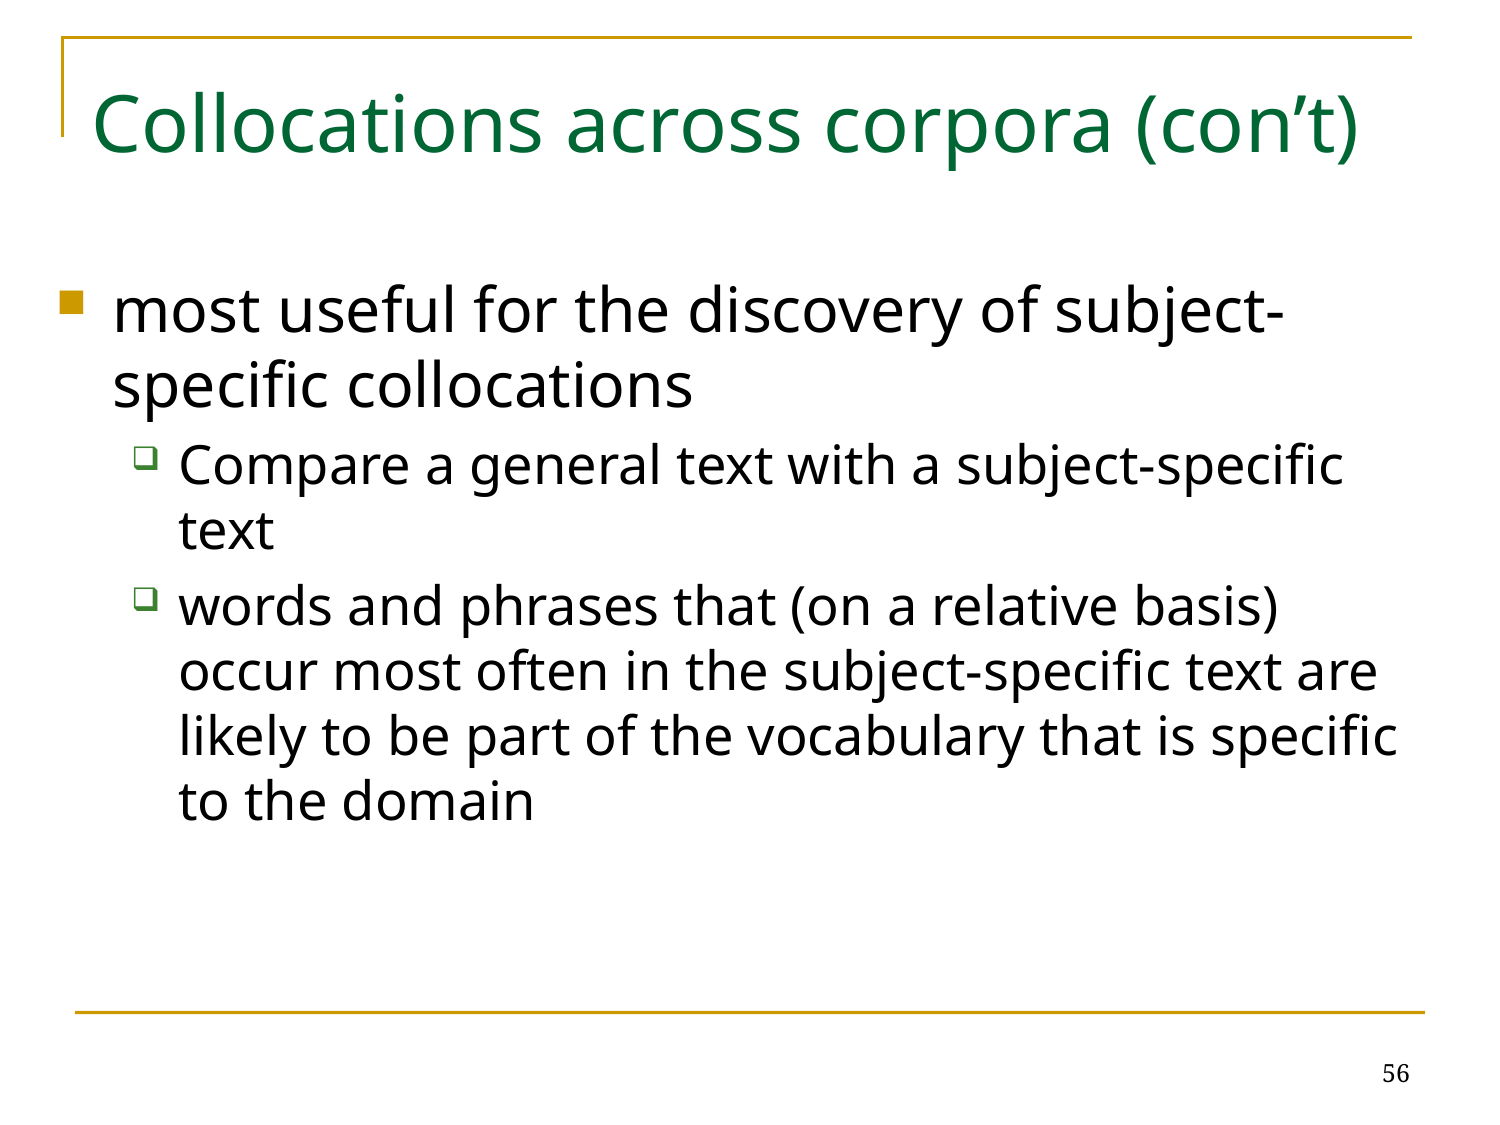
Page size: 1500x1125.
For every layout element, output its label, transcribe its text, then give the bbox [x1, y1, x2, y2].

list most useful for the discovery of subject-specific collocations Compare a general text with a subject-specific text words and phrases that (on a relative basis) occur most often in the subject-specific text are likely to be part of the vocabulary that is specific to the domain [40, 262, 1426, 1006]
slide_number 56 [1074, 1024, 1425, 1100]
text_box Collocations across corpora (con’t) [76, 66, 1461, 254]
